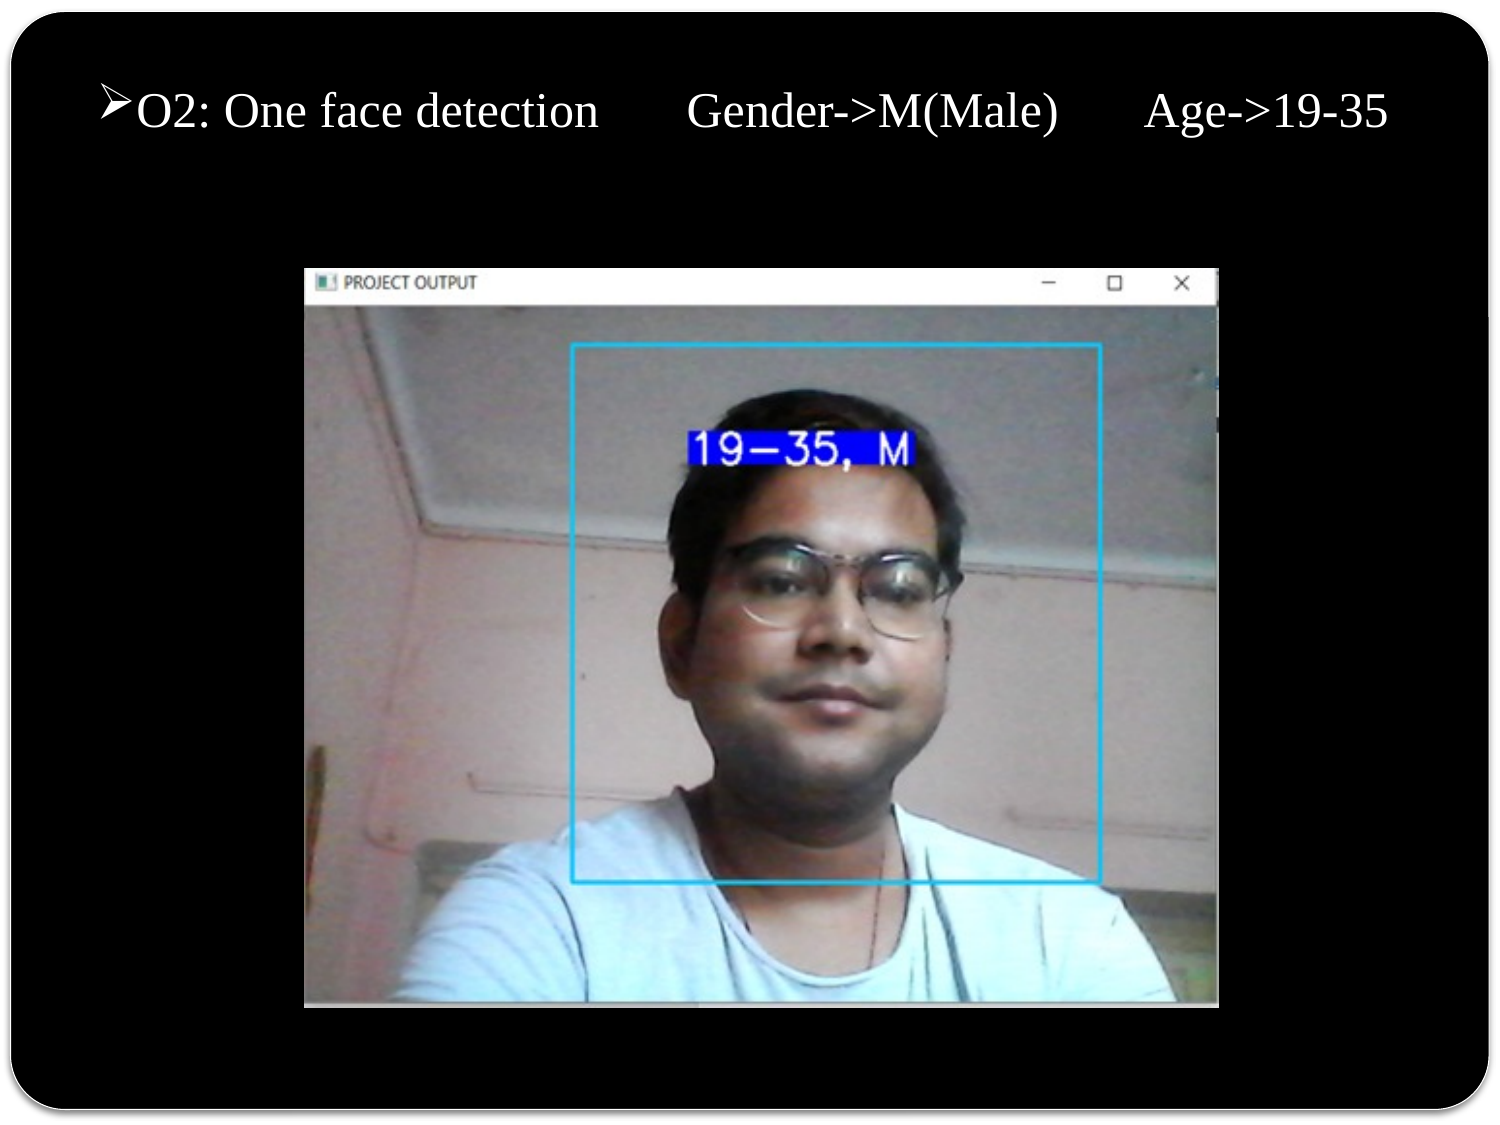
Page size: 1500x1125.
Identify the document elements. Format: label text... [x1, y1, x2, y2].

picture [304, 268, 1219, 1009]
text_box O2: One face detection Gender->M(Male) Age->19-35 [81, 70, 1430, 145]
